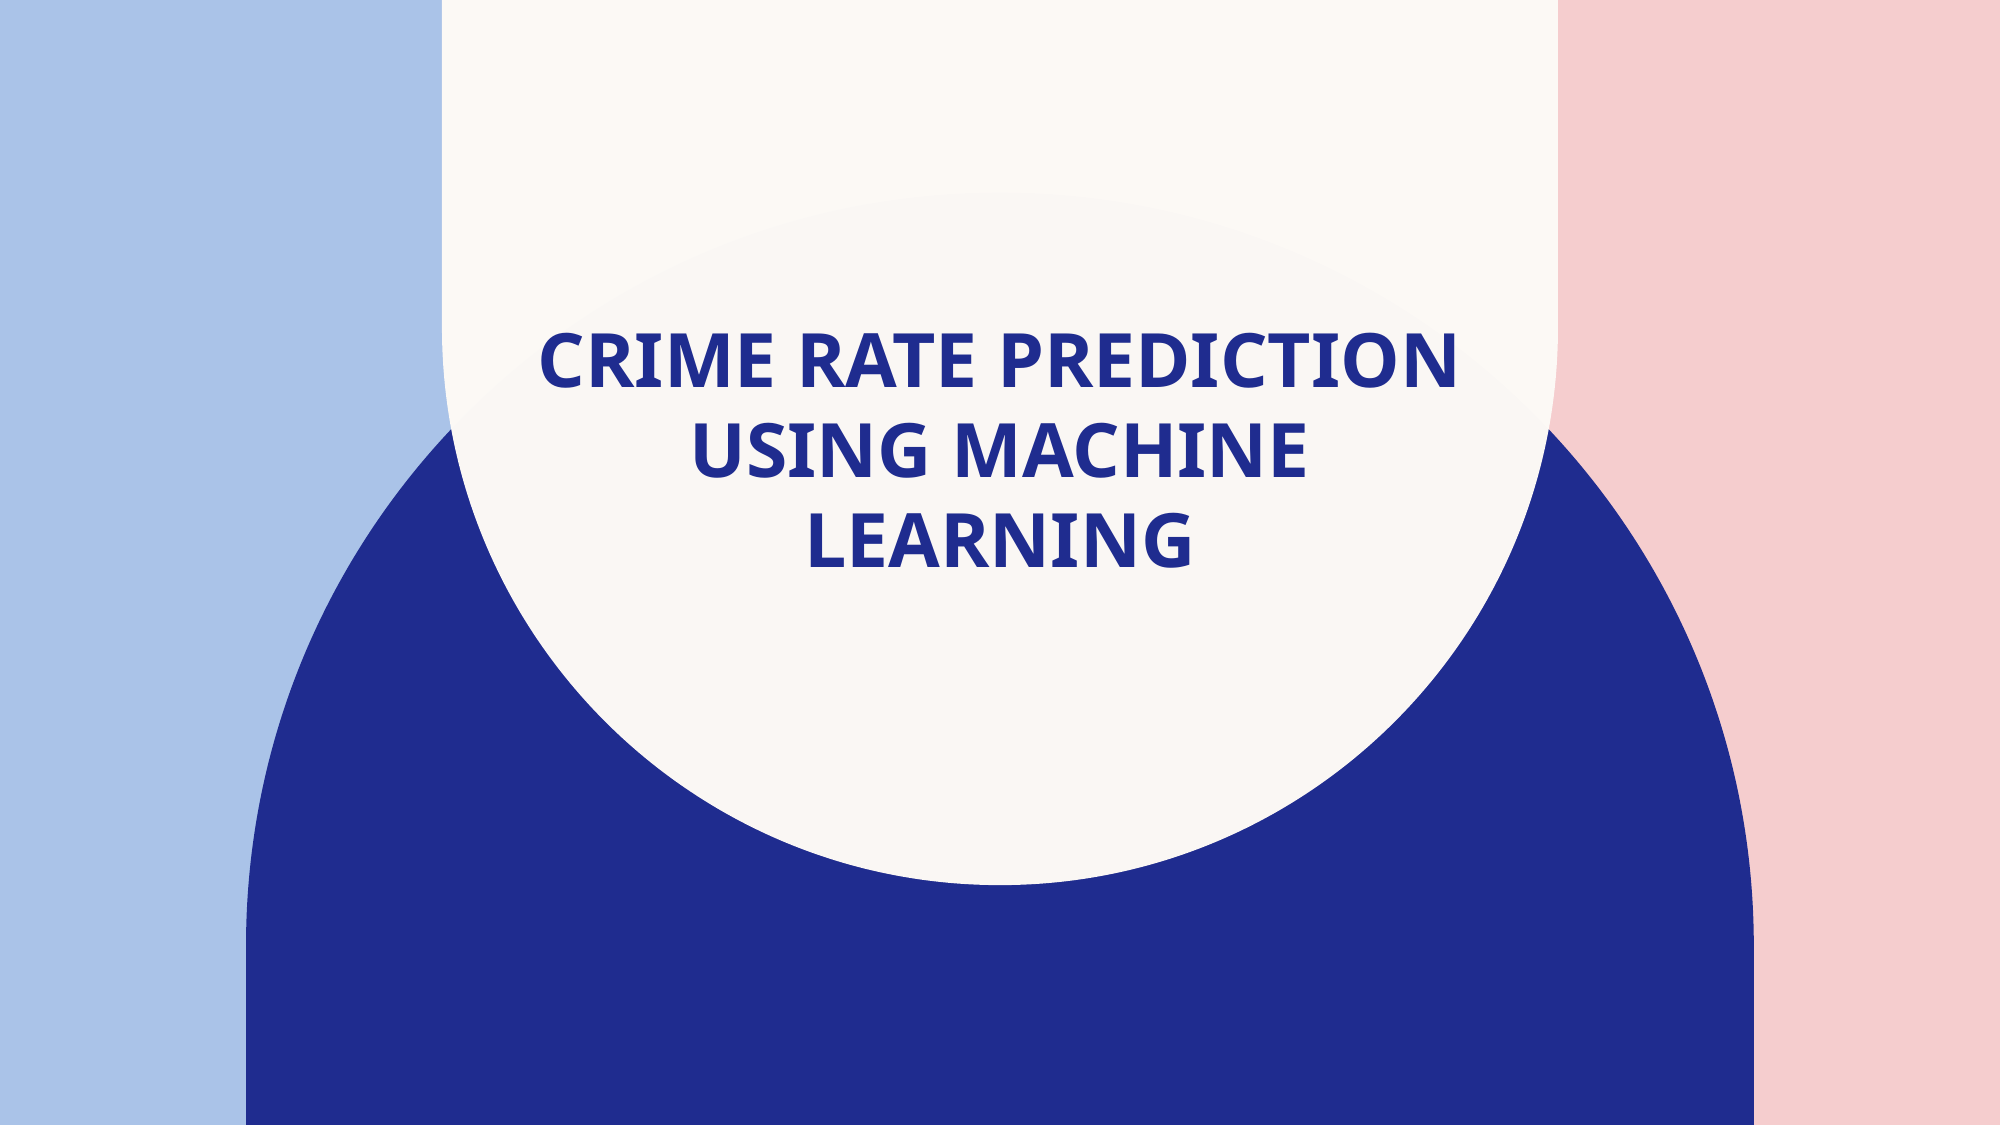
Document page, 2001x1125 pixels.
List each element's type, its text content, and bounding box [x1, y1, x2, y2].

title CRIME RATE PREDICTION USING MACHINE LEARNING [475, 132, 1525, 762]
